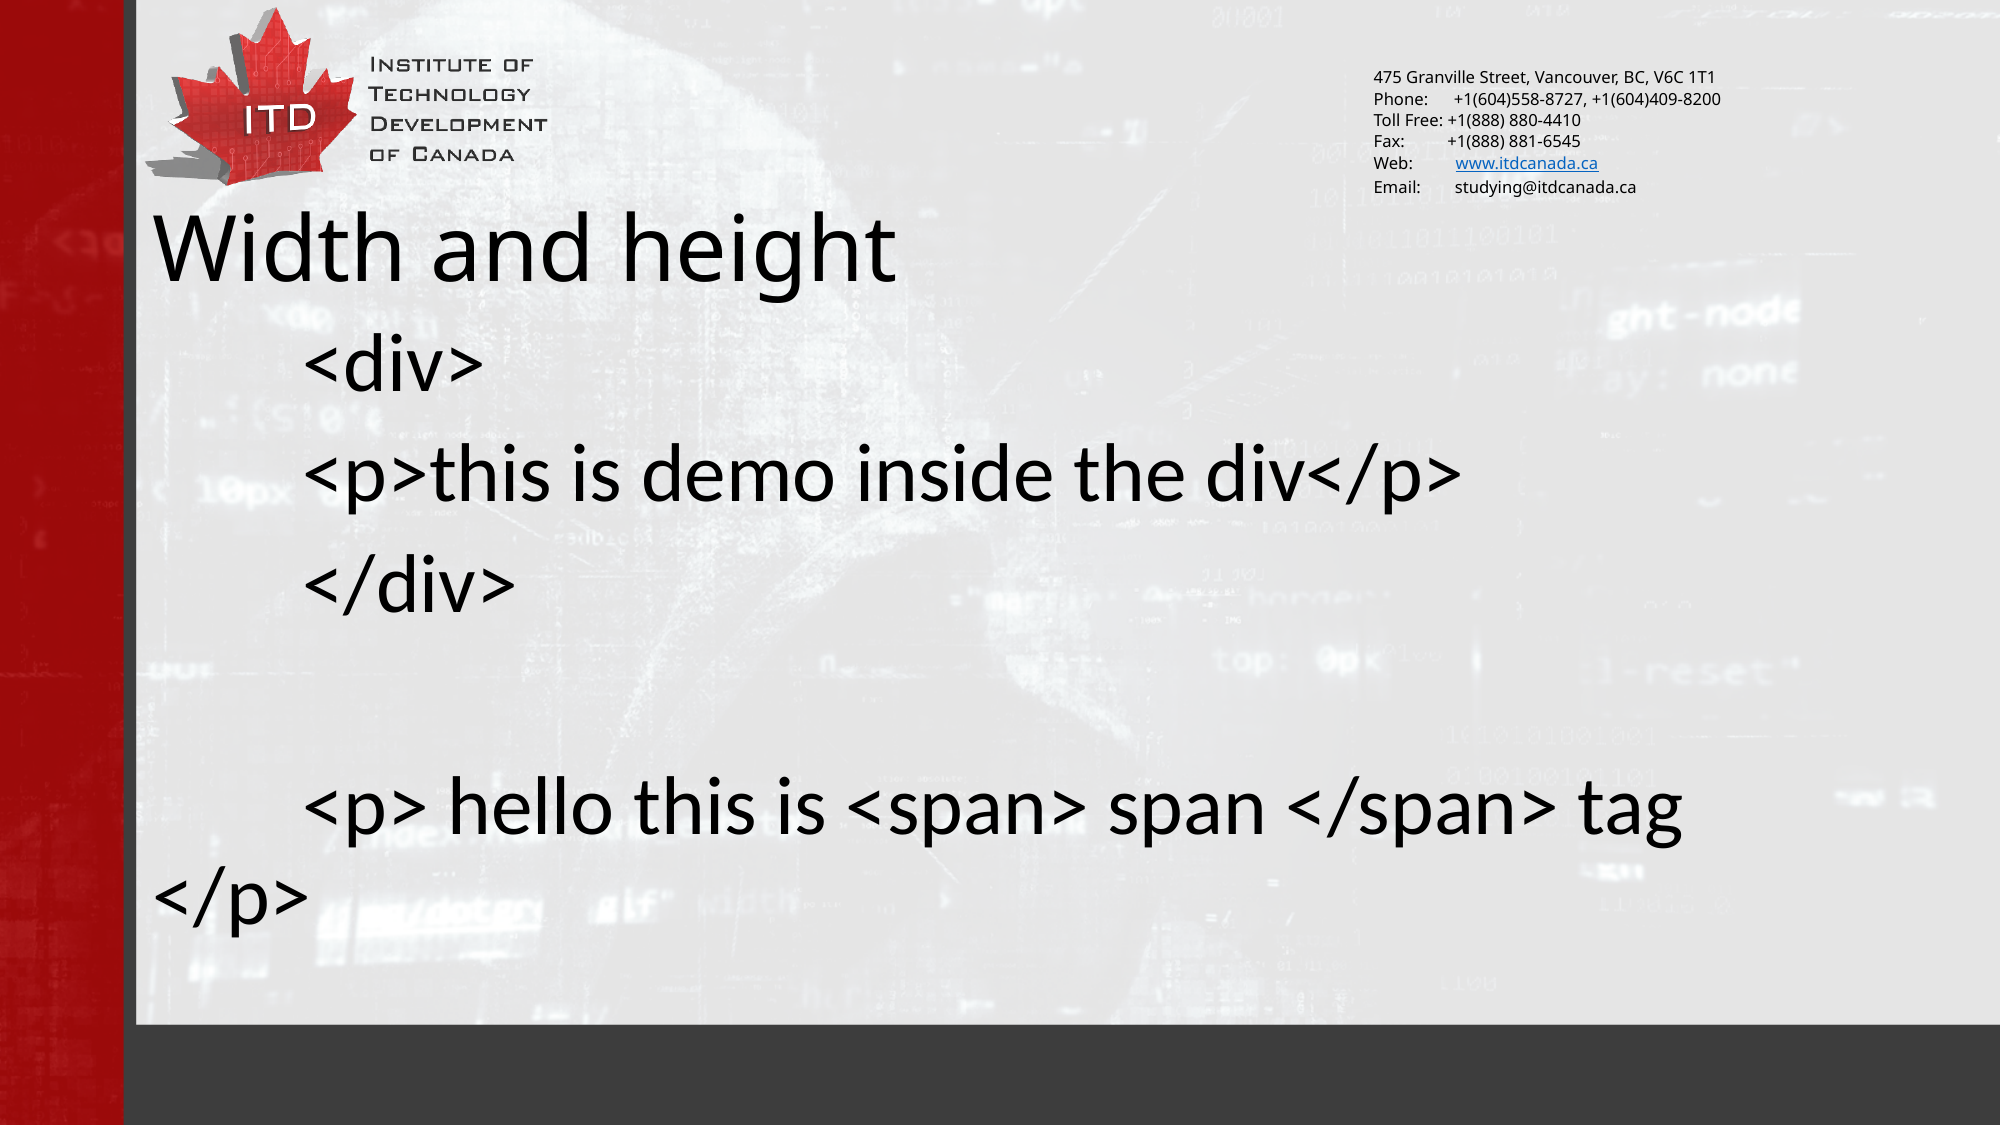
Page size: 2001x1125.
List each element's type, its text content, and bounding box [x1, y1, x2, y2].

list <div> <p>this is demo inside the div</p> </div> <p> hello this is <span> span </span> tag </p> [137, 311, 1863, 1026]
title Width and height [137, 195, 1863, 311]
picture [0, 0, 2000, 1125]
